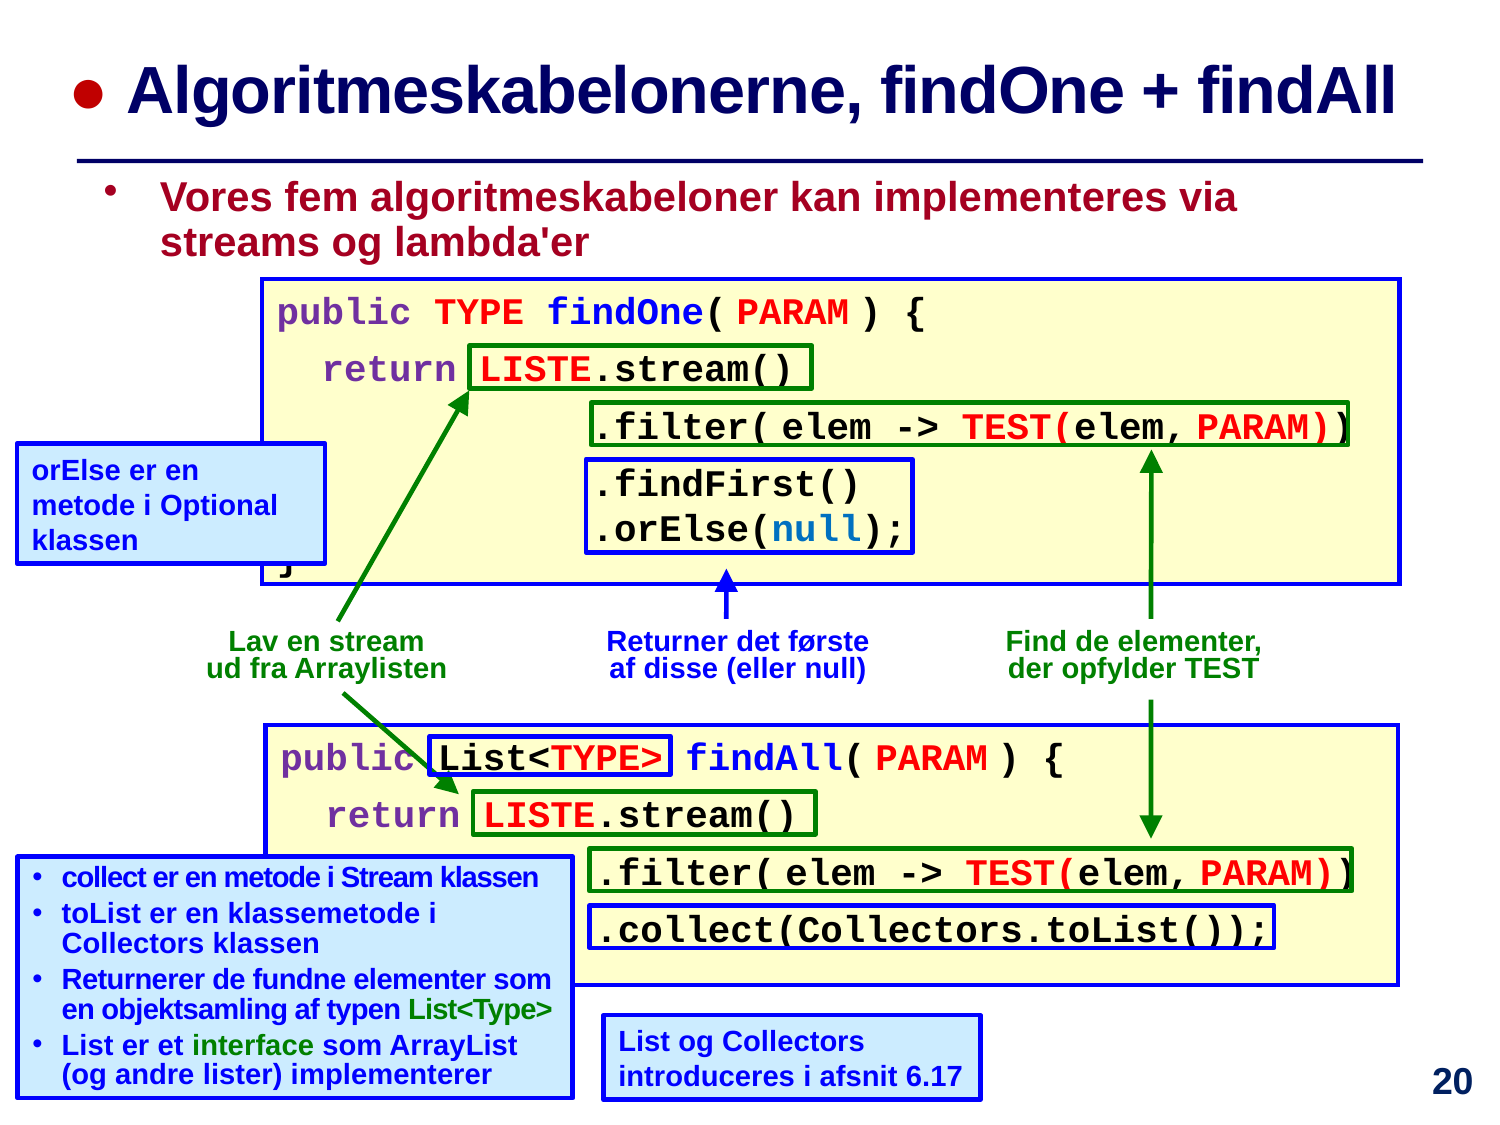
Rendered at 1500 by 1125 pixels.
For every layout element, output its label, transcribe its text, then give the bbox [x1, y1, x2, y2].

text_box [429, 736, 671, 775]
text_box collect er en metode i Stream klassen toList er en klassemetode i Collectors klassen Returnerer de fundne elementer som en objektsamling af typen List<Type> List er et interface som ArrayList (og andre lister) implementerer [17, 856, 573, 1099]
text_box [337, 390, 470, 622]
text_box [436, 775, 459, 795]
text_box [716, 568, 737, 619]
text_box [589, 848, 1352, 892]
list Vores fem algoritmeskabeloner kan implementeres via streams og lambda'er [88, 168, 1400, 298]
text_box [469, 345, 812, 389]
text_box [1140, 699, 1162, 839]
text_box Lav en stream ud fra Arraylisten [190, 621, 463, 692]
text_box Find de elementer, der opfylder TEST [974, 621, 1294, 692]
slide_number 20 [1399, 1050, 1500, 1125]
text_box [1141, 449, 1162, 619]
text_box Returner det første af disse (eller null) [591, 621, 886, 692]
text_box [585, 459, 913, 553]
text_box [589, 905, 1274, 948]
text_box [591, 402, 1349, 446]
title ● Algoritmeskabelonerne, findOne + findAll [53, 30, 1459, 143]
text_box public TYPE findOne( PARAM ) { return LISTE.stream() .filter( elem -> TEST(elem, PARAM)) .findFirst() .orElse(null); } [261, 279, 1400, 584]
text_box orElse er en metode i Optional klassen [16, 443, 326, 564]
text_box [472, 791, 816, 835]
text_box List og Collectors introduceres i afsnit 6.17 [603, 1015, 981, 1100]
text_box public List<TYPE> findAll( PARAM ) { return LISTE.stream() .filter( elem -> TEST(elem, PARAM)) .collect(Collectors.toList()); } [265, 725, 1399, 985]
